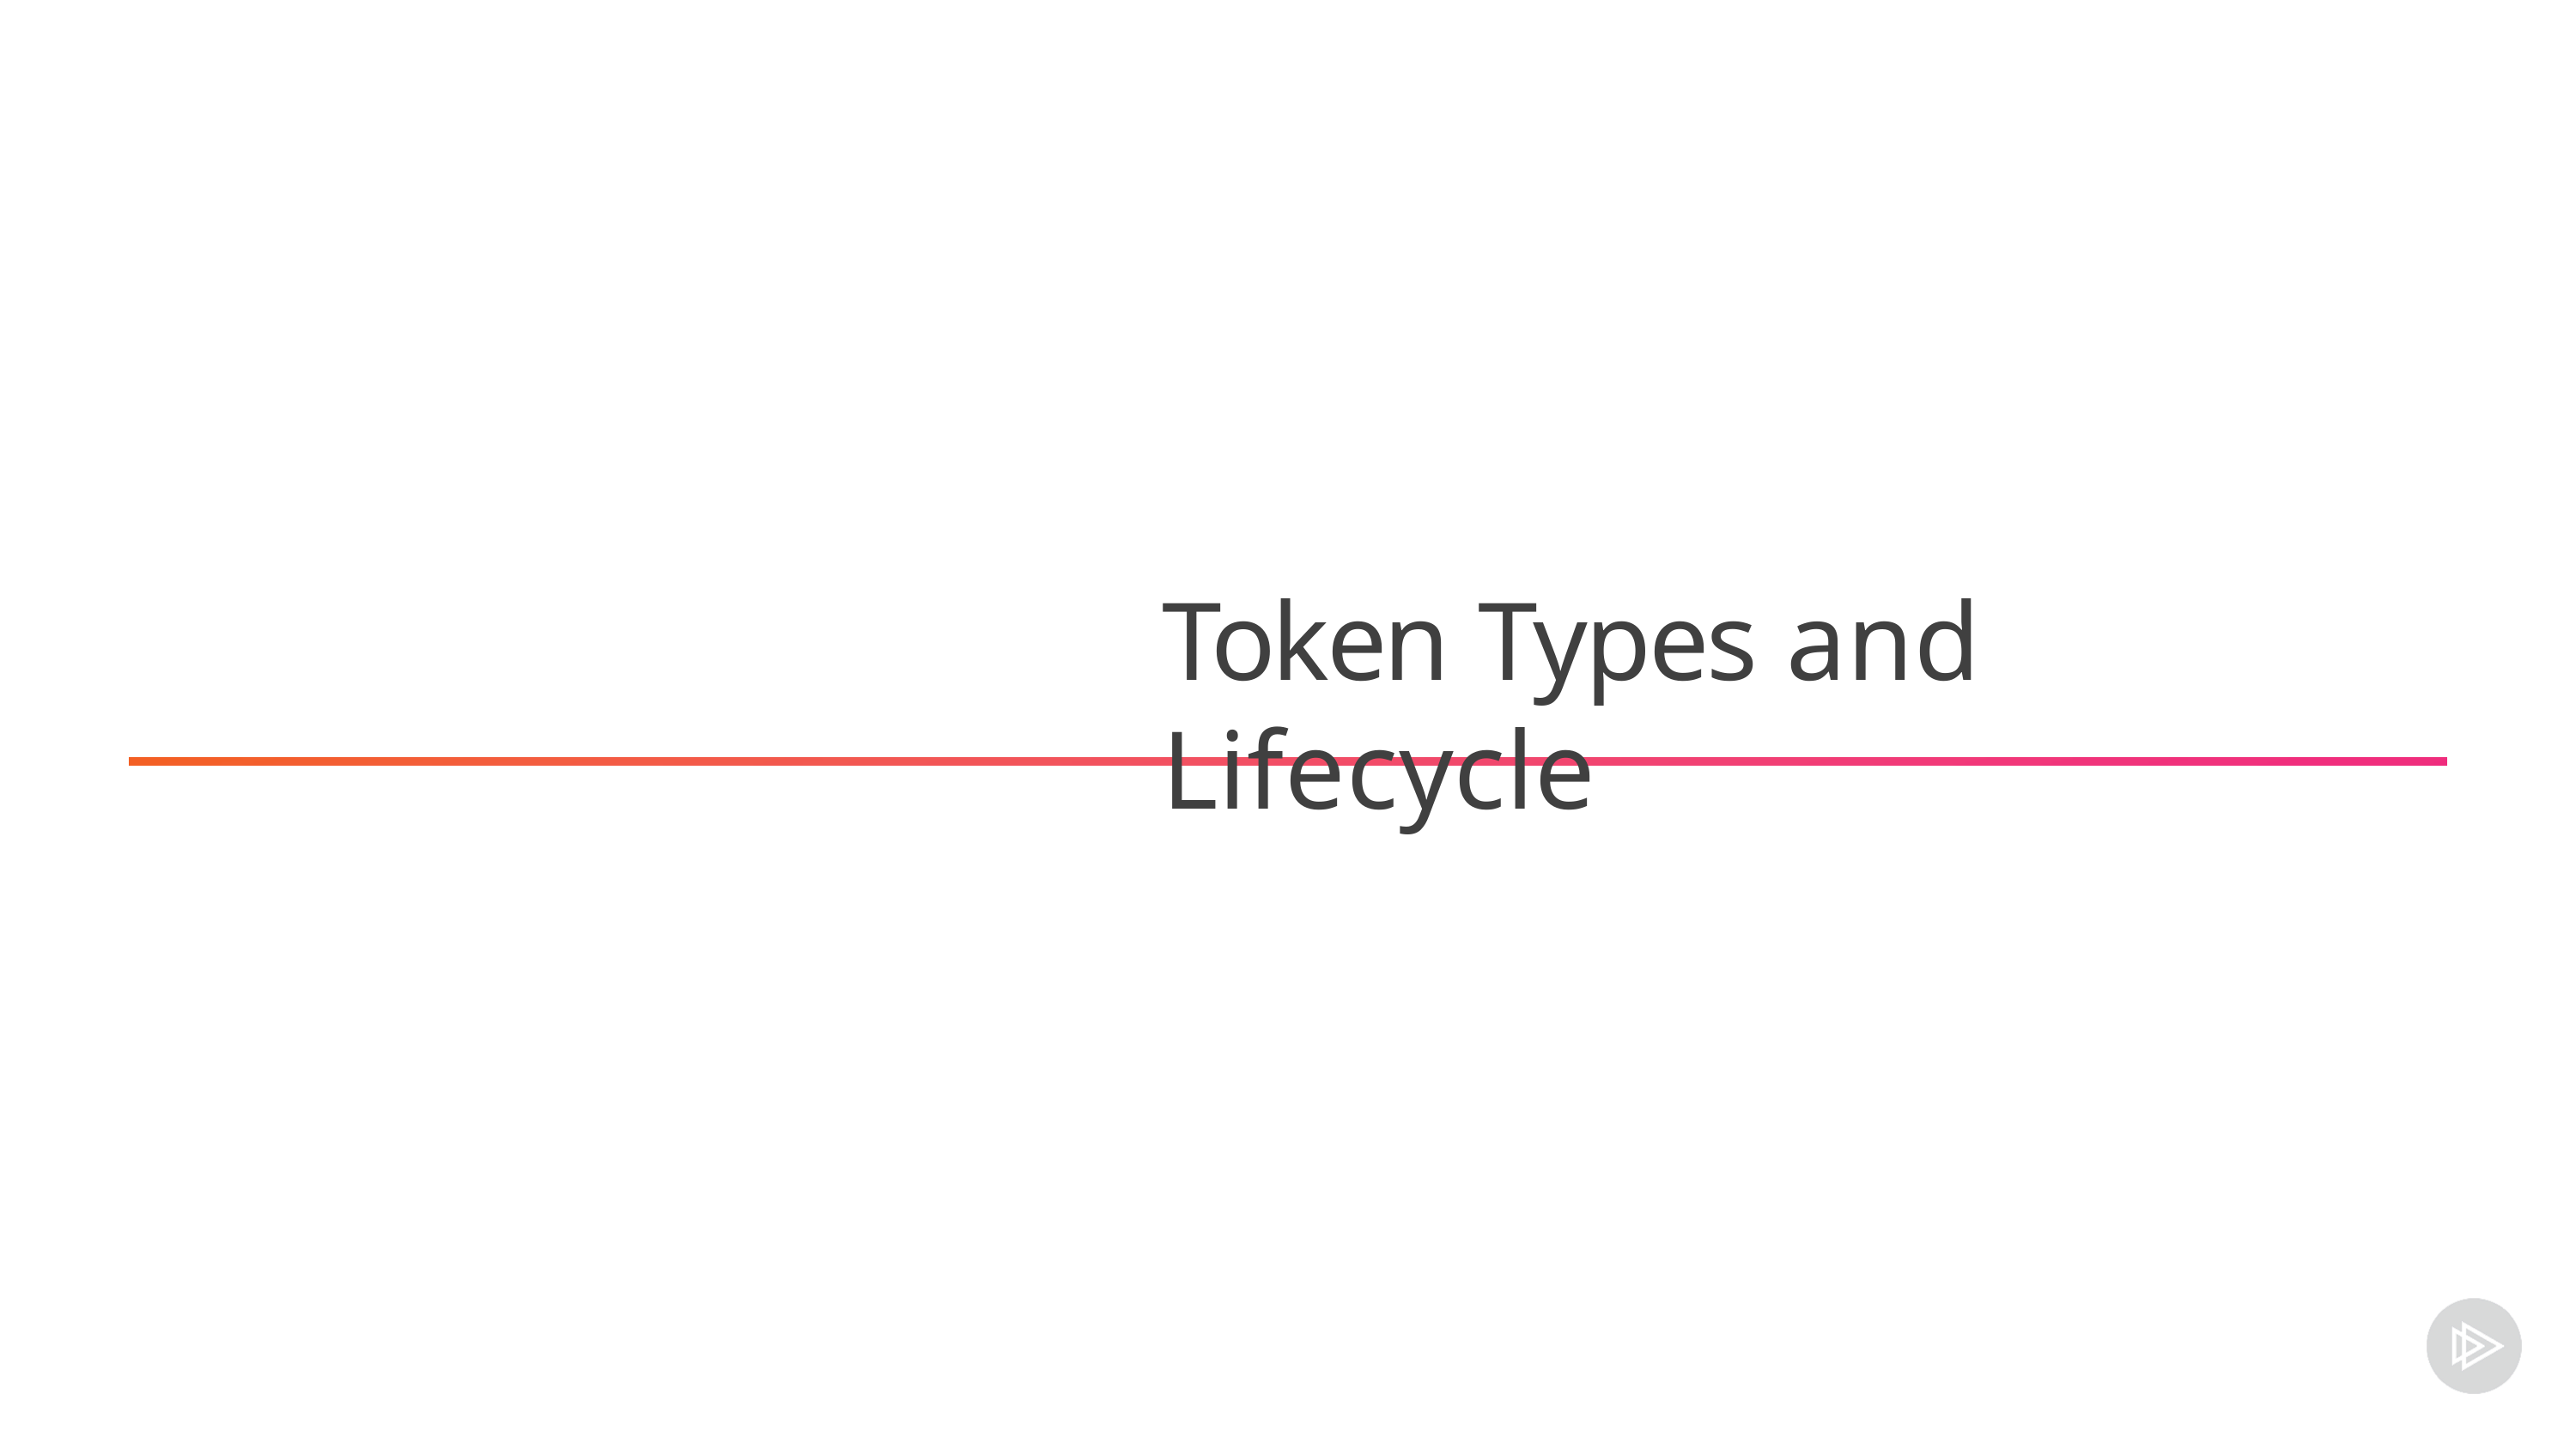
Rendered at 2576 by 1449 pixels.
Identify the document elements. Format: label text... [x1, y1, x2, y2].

title Token Types and Lifecycle [1160, 776, 2415, 832]
picture [2427, 1298, 2522, 1394]
picture [128, 757, 2448, 767]
title Token Types and Lifecycle [1160, 571, 2415, 757]
